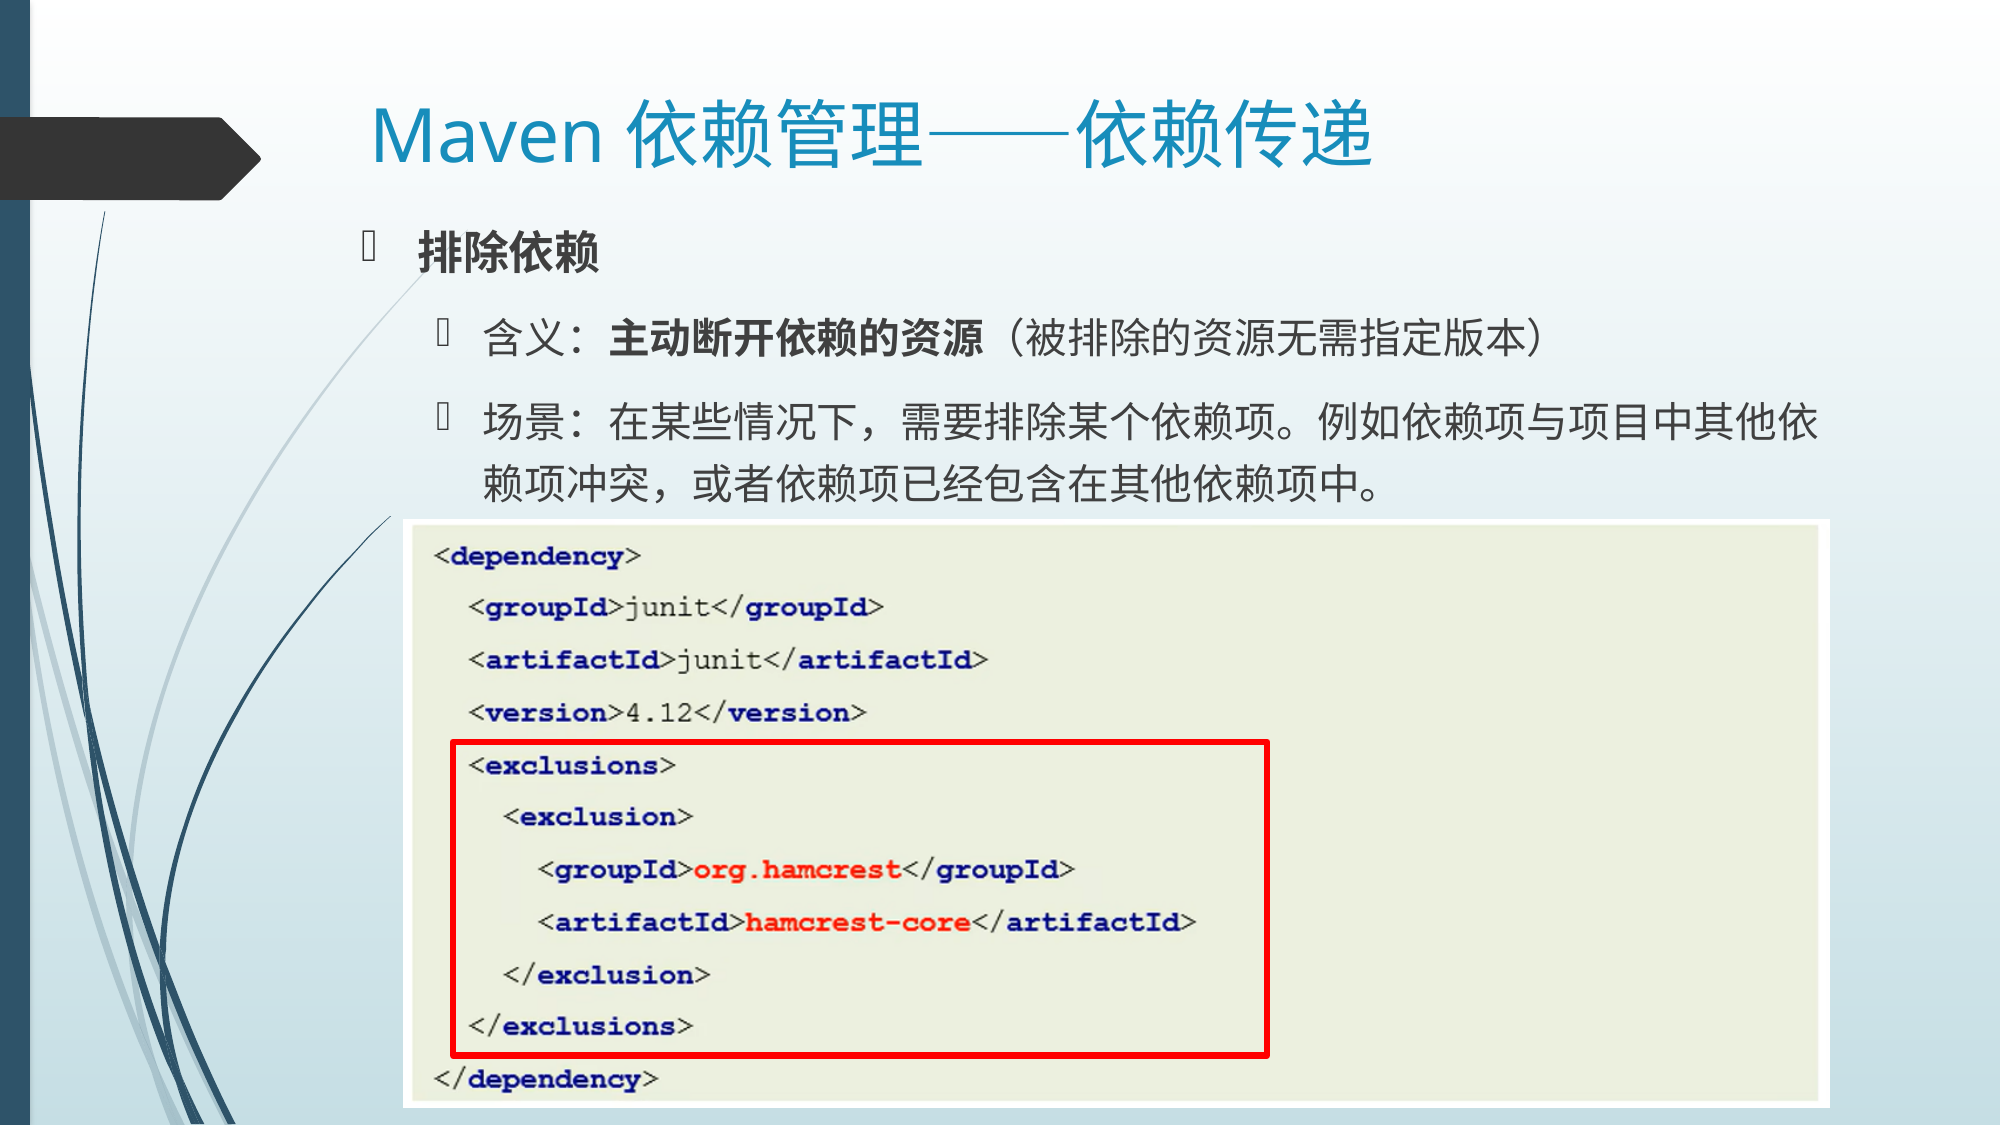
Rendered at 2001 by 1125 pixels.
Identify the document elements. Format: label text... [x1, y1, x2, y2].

list 排除依赖 含义：主动断开依赖的资源（被排除的资源无需指定版本） 场景：在某些情况下，需要排除某个依赖项。例如依赖项与项目中其他依赖项冲突，或者依赖项已经包含在其他依赖项中。 [346, 202, 1866, 1006]
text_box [403, 519, 1830, 1109]
title Maven依赖管理——依赖传递 [354, 79, 1817, 202]
